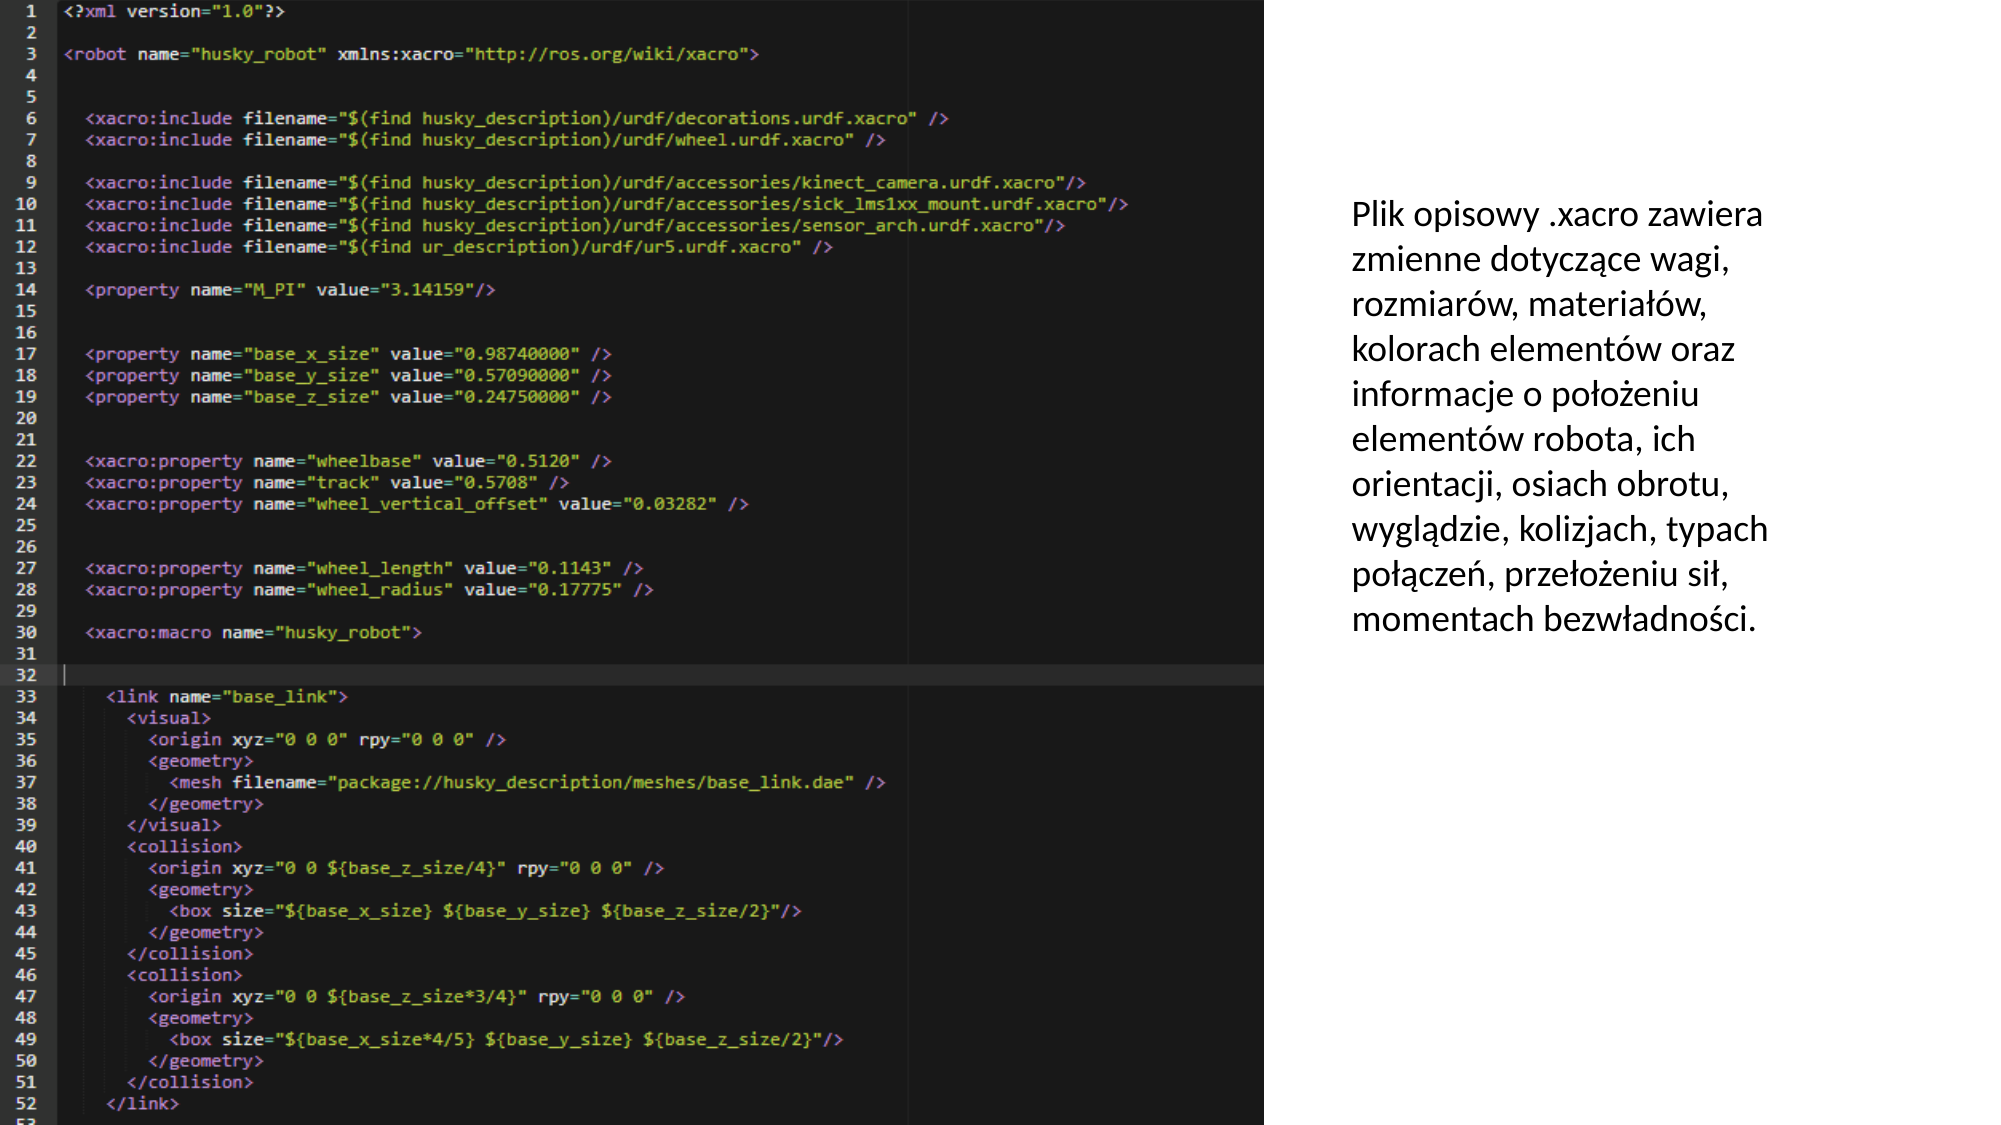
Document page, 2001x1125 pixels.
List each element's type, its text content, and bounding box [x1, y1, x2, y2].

text_box Plik opisowy .xacro zawiera zmienne dotyczące wagi, rozmiarów, materiałów, kolorach elementów oraz informacje o położeniu elementów robota, ich orientacji, osiach obrotu, wyglądzie, kolizjach, typach połączeń, przełożeniu sił, momentach bezwładności. [1336, 181, 1848, 647]
picture [0, 0, 1264, 1125]
